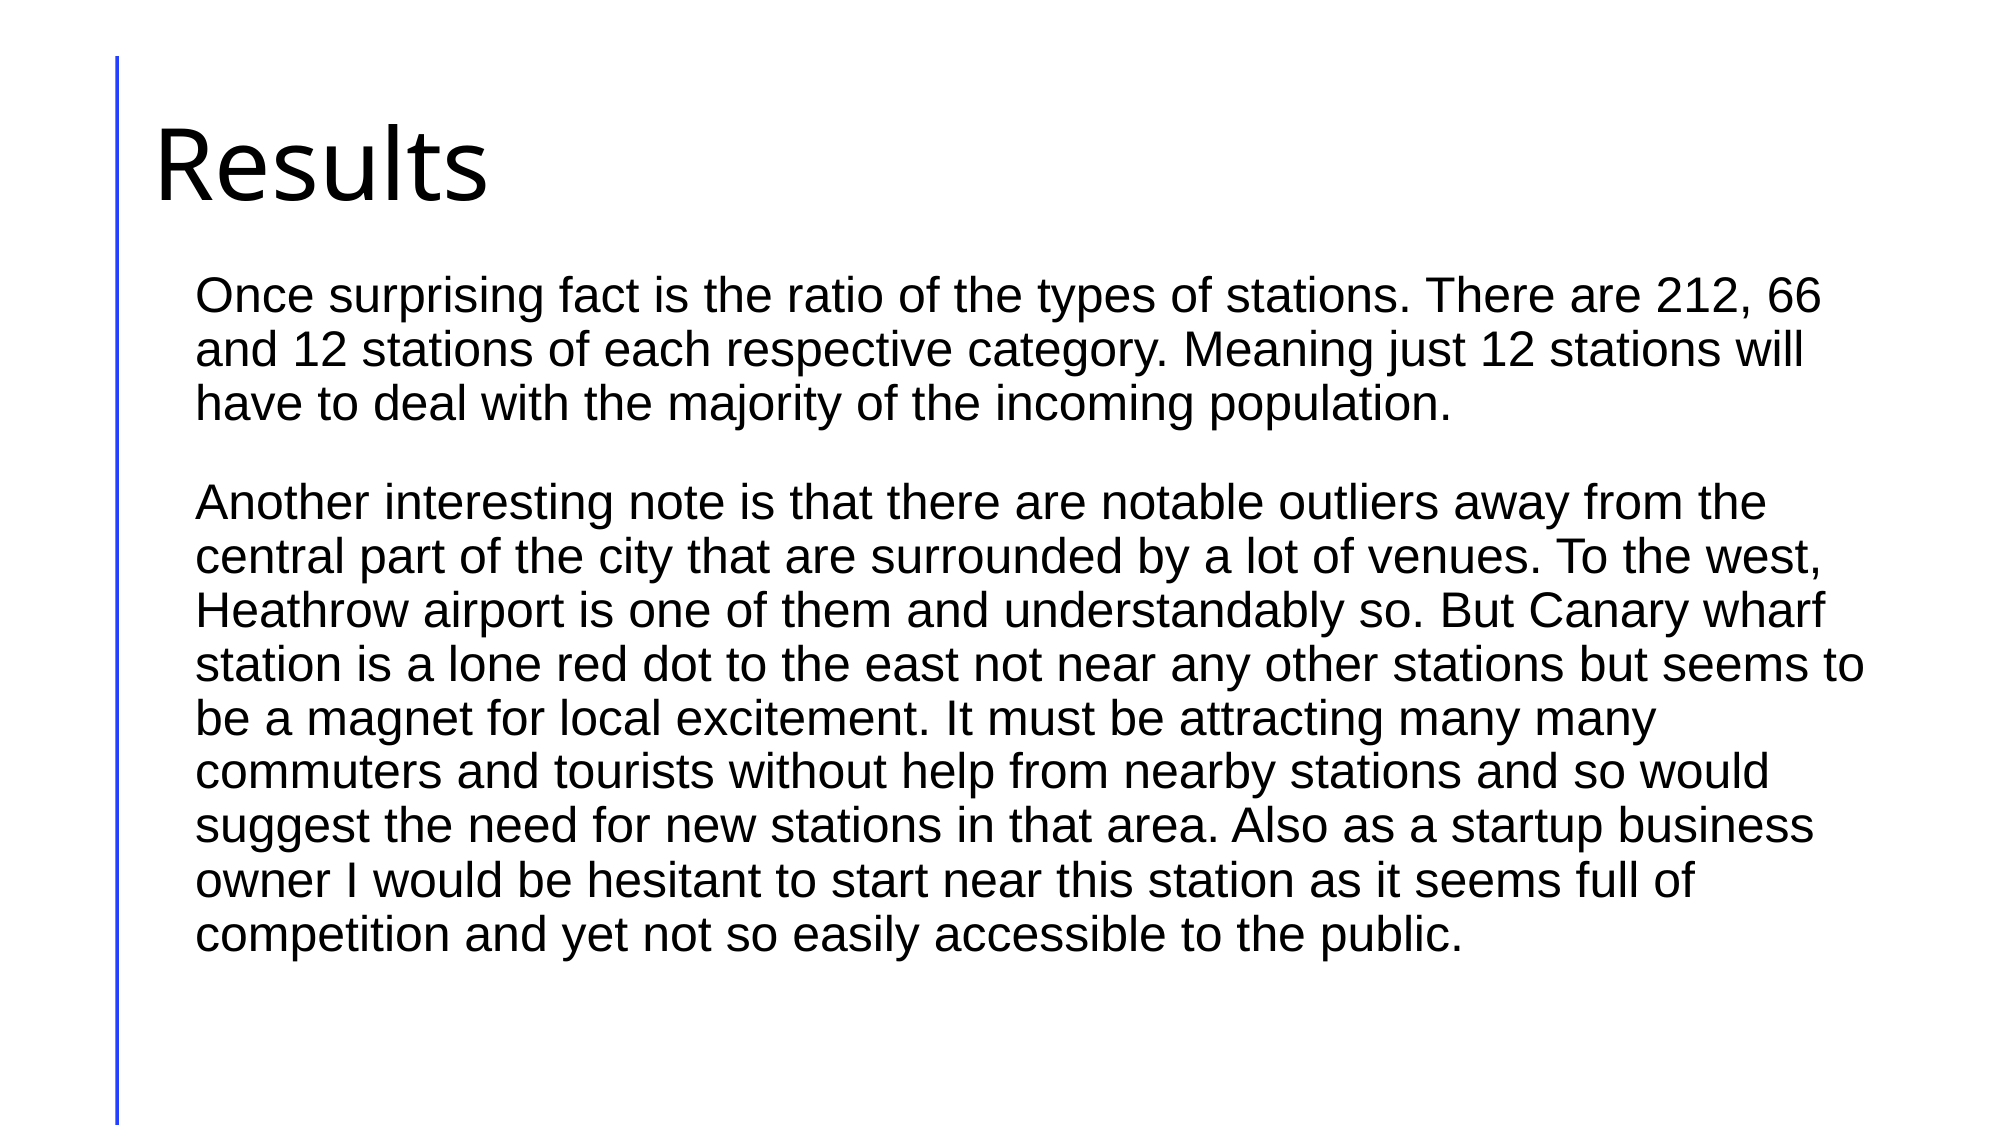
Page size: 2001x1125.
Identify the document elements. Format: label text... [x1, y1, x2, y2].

title Results [137, 59, 1863, 278]
list Once surprising fact is the ratio of the types of stations. There are 212, 66 and 12 stations of each respective category. Meaning just 12 stations will have to deal with the majority of the incoming population. Another interesting note is that there are notable outliers away from the central part of the city that are surrounded by a lot of venues. To the west, Heathrow airport is one of them and understandably so. But Canary wharf station is a lone red dot to the east not near any other stations but seems to be a magnet for local excitement. It must be attracting many many commuters and tourists without help from nearby stations and so would suggest the need for new stations in that area. Also as a startup business owner I would be hesitant to start near this station as it seems full of competition and yet not so easily accessible to the public. [180, 261, 1906, 1098]
